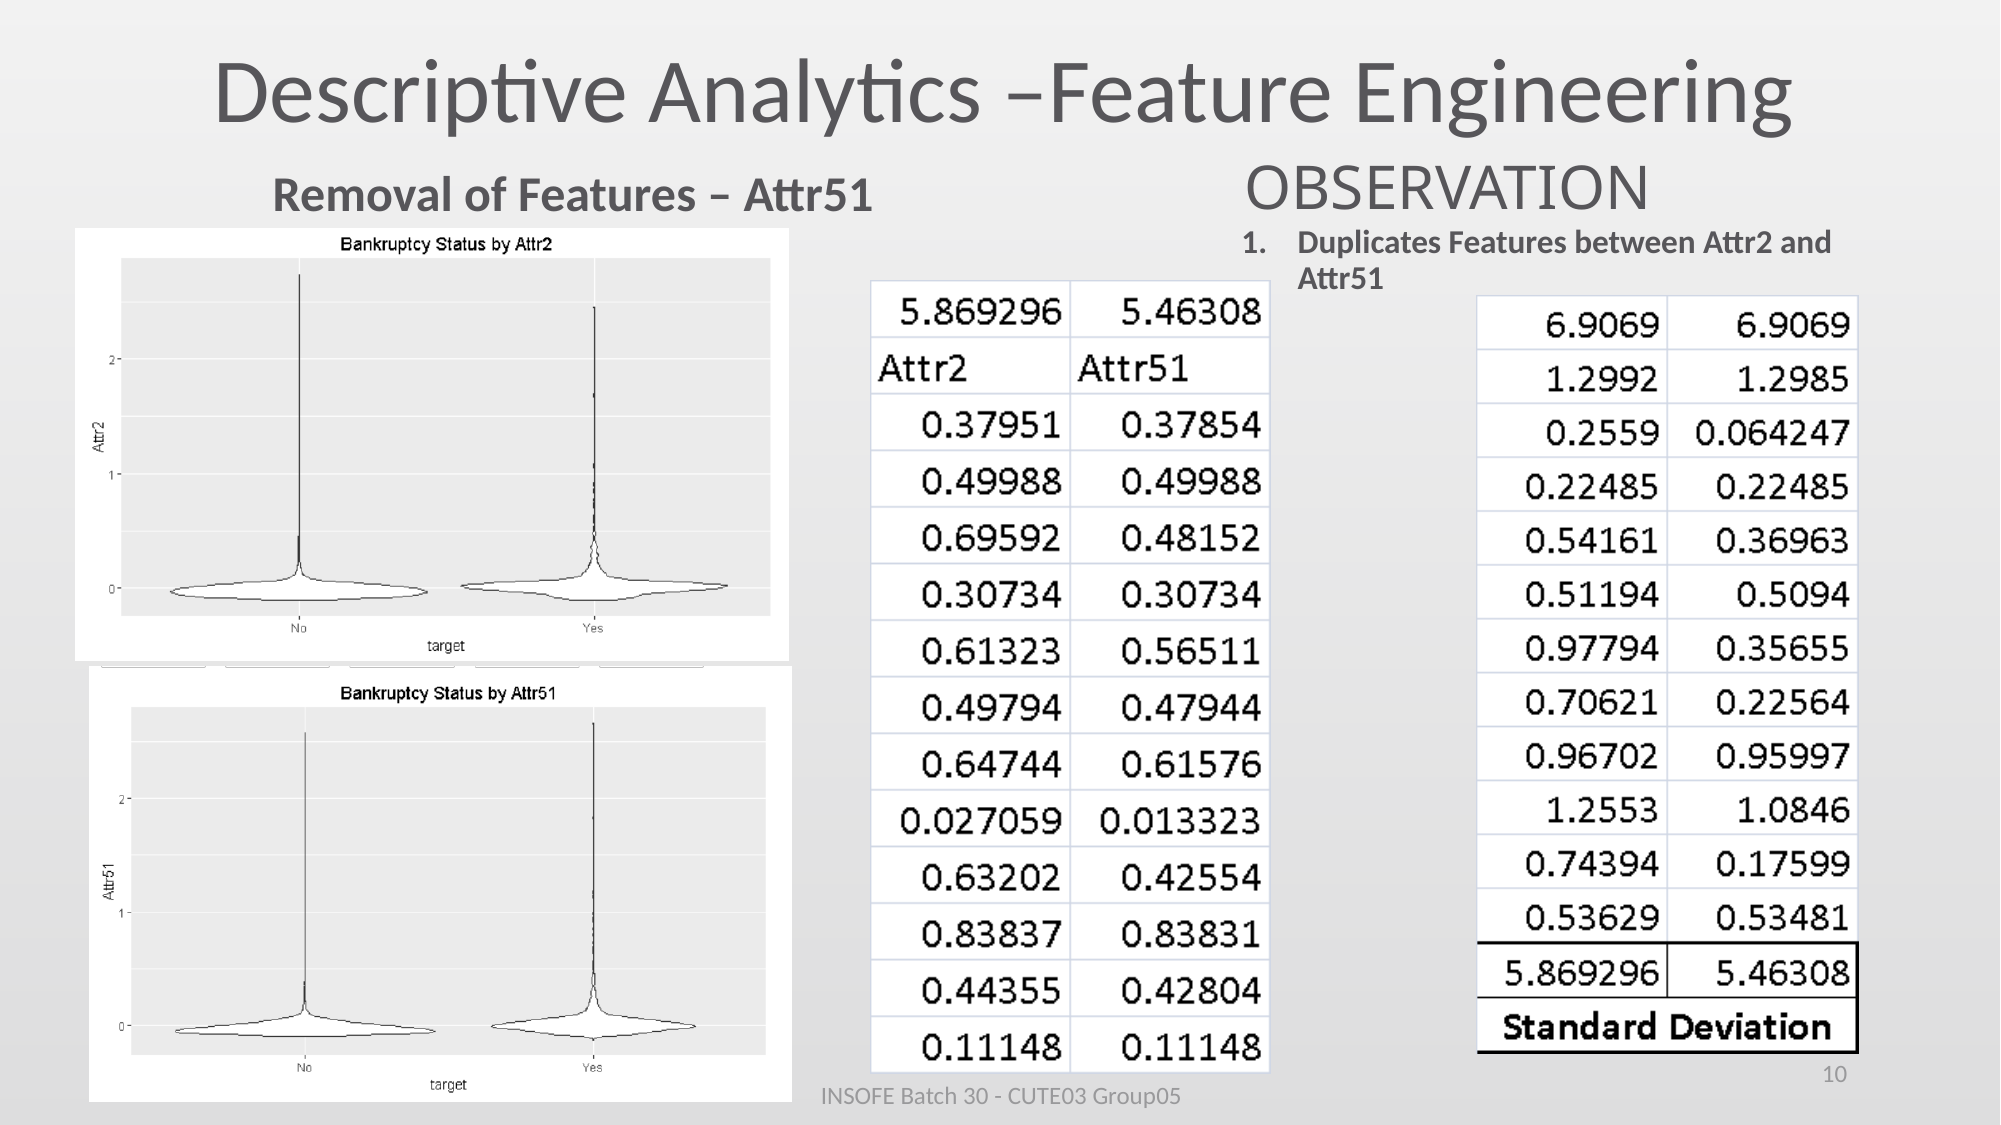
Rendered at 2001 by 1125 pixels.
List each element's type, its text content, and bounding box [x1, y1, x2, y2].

picture [89, 666, 792, 1102]
slide_number 10 [1412, 1042, 1863, 1103]
list Removal of Features – Attr51 [150, 139, 997, 230]
list Duplicates Features between Attr2 and Attr51 [1226, 217, 1872, 326]
text_box Descriptive Analytics –Feature Engineering [152, 36, 1878, 154]
picture [869, 280, 1271, 1074]
footer INSOFE Batch 30 - CUTE03 Group05 [664, 1065, 1340, 1125]
picture [75, 228, 789, 661]
title OBSERVATION [1229, 121, 1875, 259]
picture [1476, 295, 1859, 1054]
